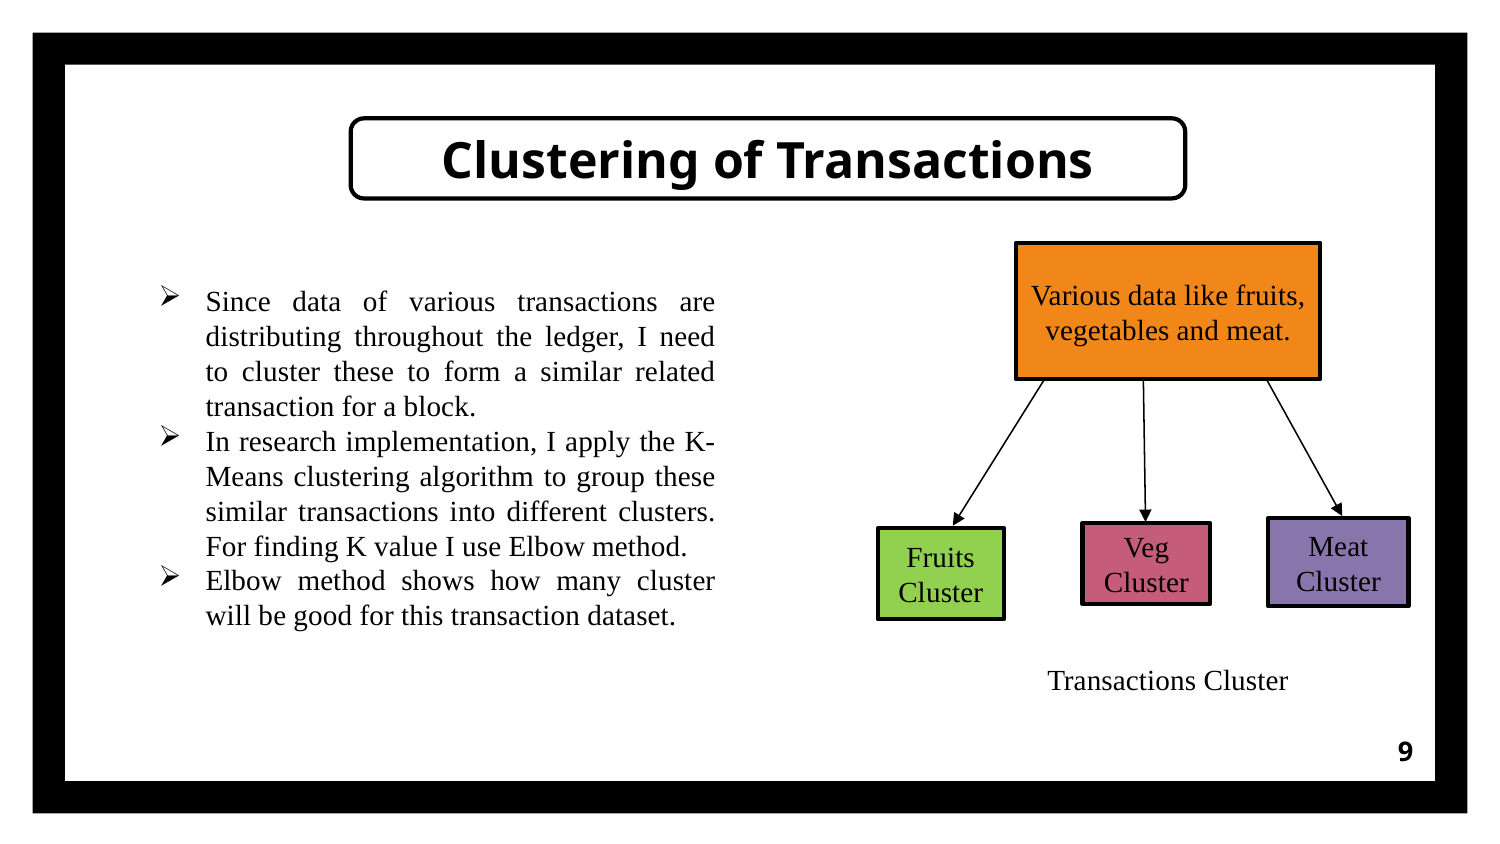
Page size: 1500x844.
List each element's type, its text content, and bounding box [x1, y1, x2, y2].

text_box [1266, 379, 1343, 517]
text_box Veg Cluster [1080, 521, 1212, 606]
text_box Meat Cluster [1266, 516, 1411, 608]
text_box Clustering of Transactions [348, 116, 1188, 201]
text_box Since data of various transactions are distributing throughout the ledger, I need to cluster these to form a similar related transaction for a block. In research implementation, I apply the K-Means clustering algorithm to group these similar transactions into different clusters. For finding K value I use Elbow method. Elbow method shows how many cluster will be good for this transaction dataset. [143, 274, 731, 639]
text_box Various data like fruits, vegetables and meat. [1014, 241, 1322, 381]
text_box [952, 379, 1045, 526]
text_box Fruits Cluster [876, 526, 1006, 621]
slide_number 9 [1338, 720, 1429, 786]
text_box Transactions Cluster [993, 654, 1343, 704]
